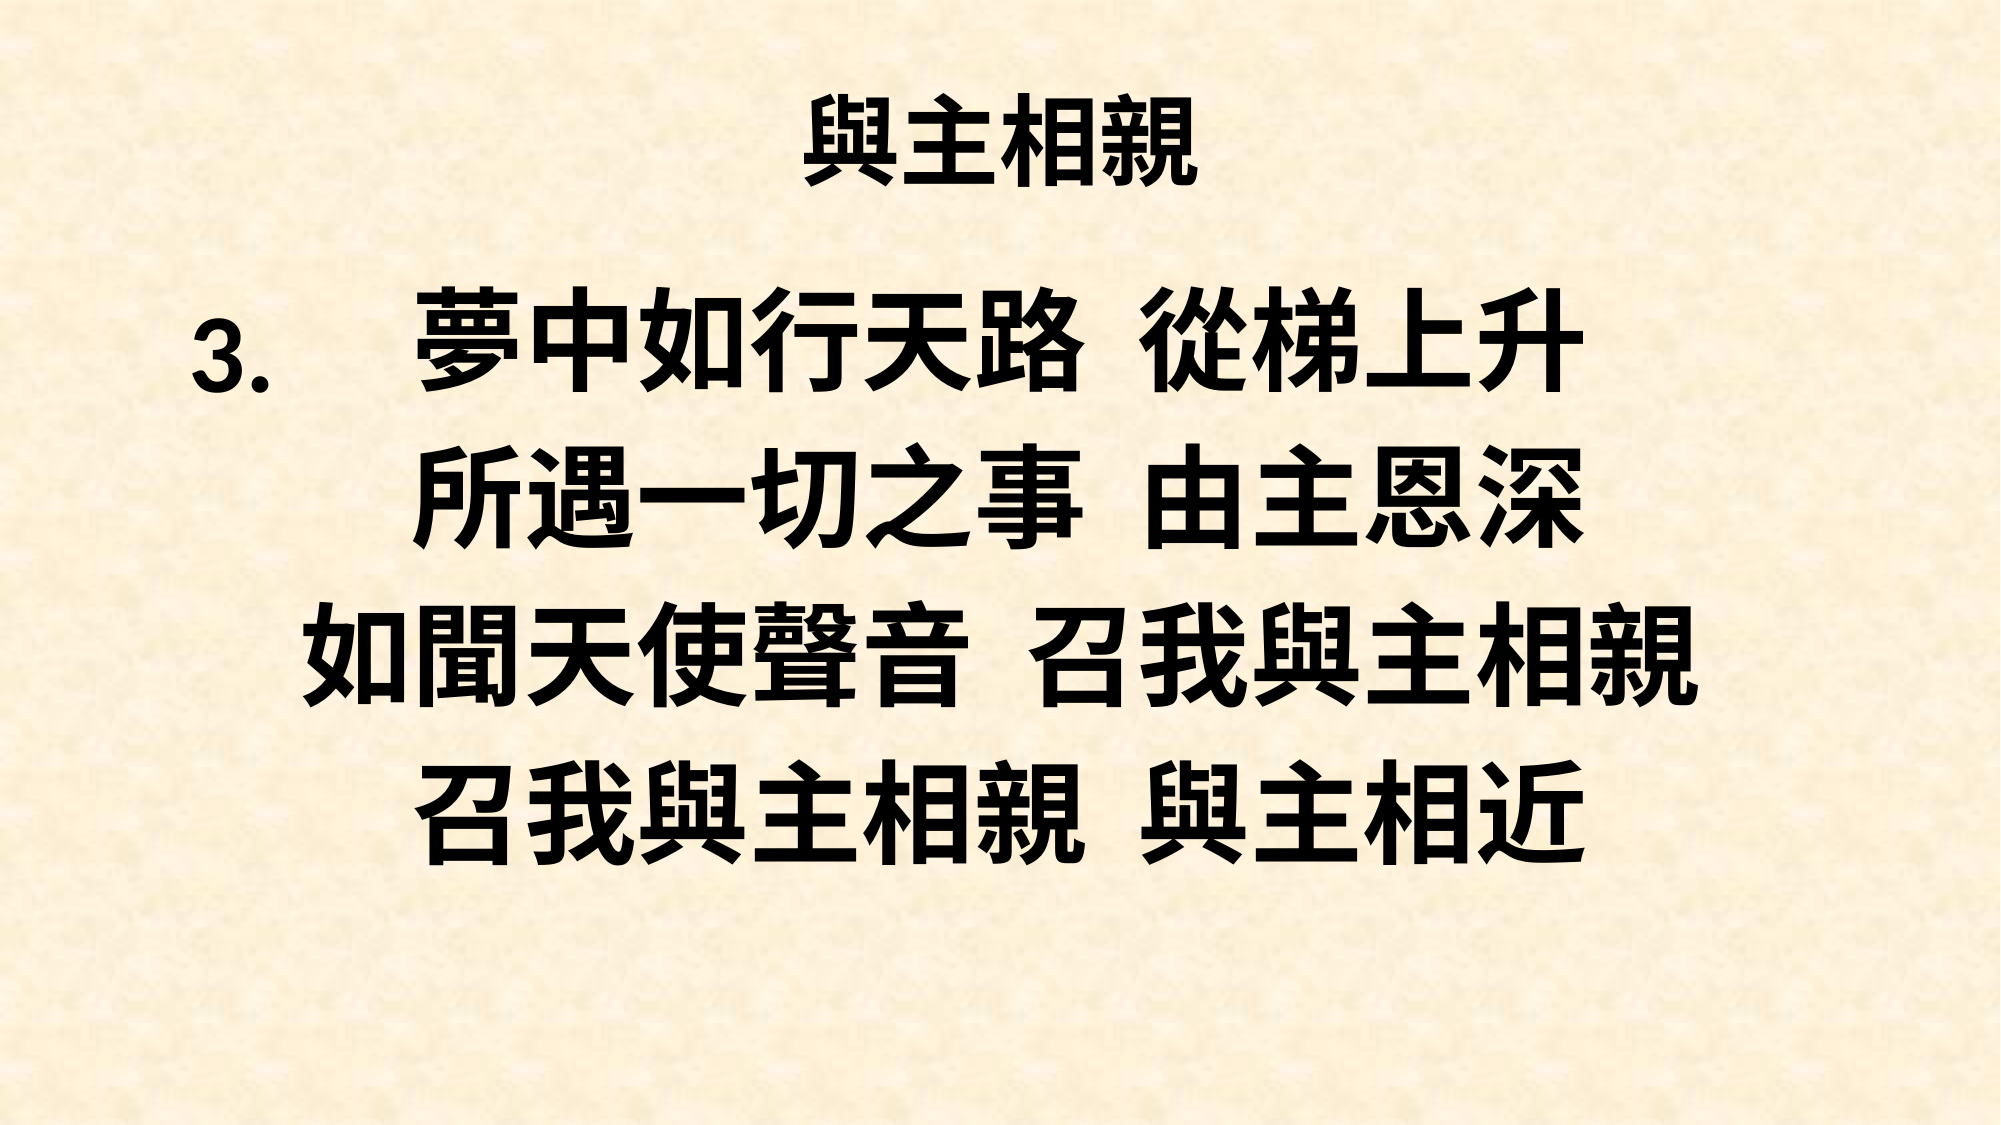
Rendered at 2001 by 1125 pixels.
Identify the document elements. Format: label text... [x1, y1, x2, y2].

title 與主相親 [99, 45, 1900, 233]
list 夢中如行天路 從梯上升 所遇一切之事 由主恩深 如聞天使聲音 召我與主相親 召我與主相親 與主相近 [99, 262, 1900, 1005]
picture [0, 0, 2001, 1125]
text_box 3. [174, 272, 341, 423]
